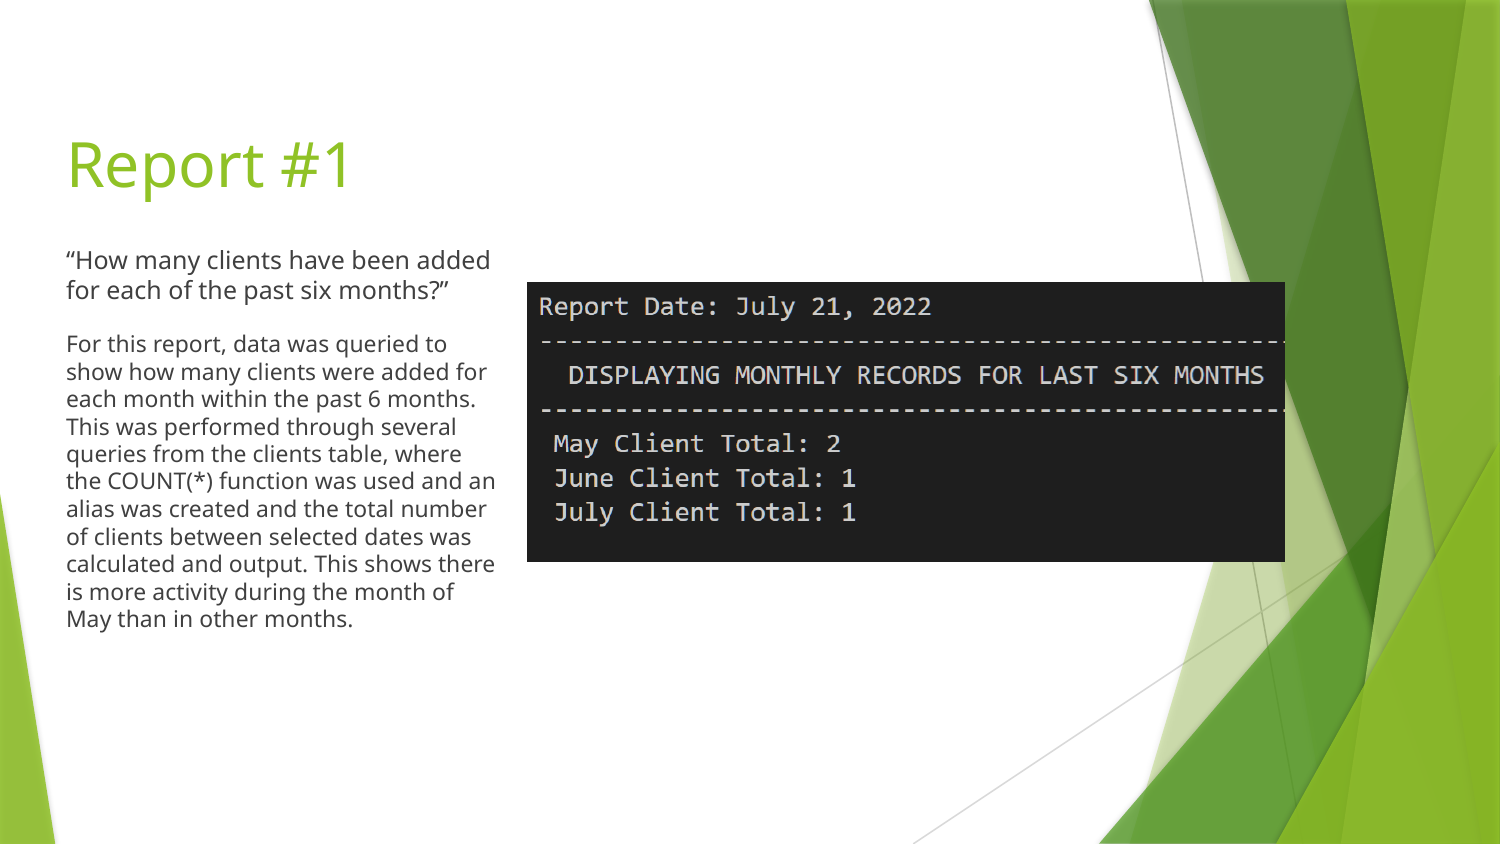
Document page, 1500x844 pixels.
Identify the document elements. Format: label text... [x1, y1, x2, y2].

title Report #1 [51, 91, 512, 216]
list “How many clients have been added for each of the past six months?” For this report, data was queried to show how many clients were added for each month within the past 6 months. This was performed through several queries from the clients table, where the COUNT(*) function was used and an alias was created and the total number of clients between selected dates was calculated and output. This shows there is more activity during the month of May than in other months. [51, 229, 512, 687]
picture [527, 281, 1285, 562]
